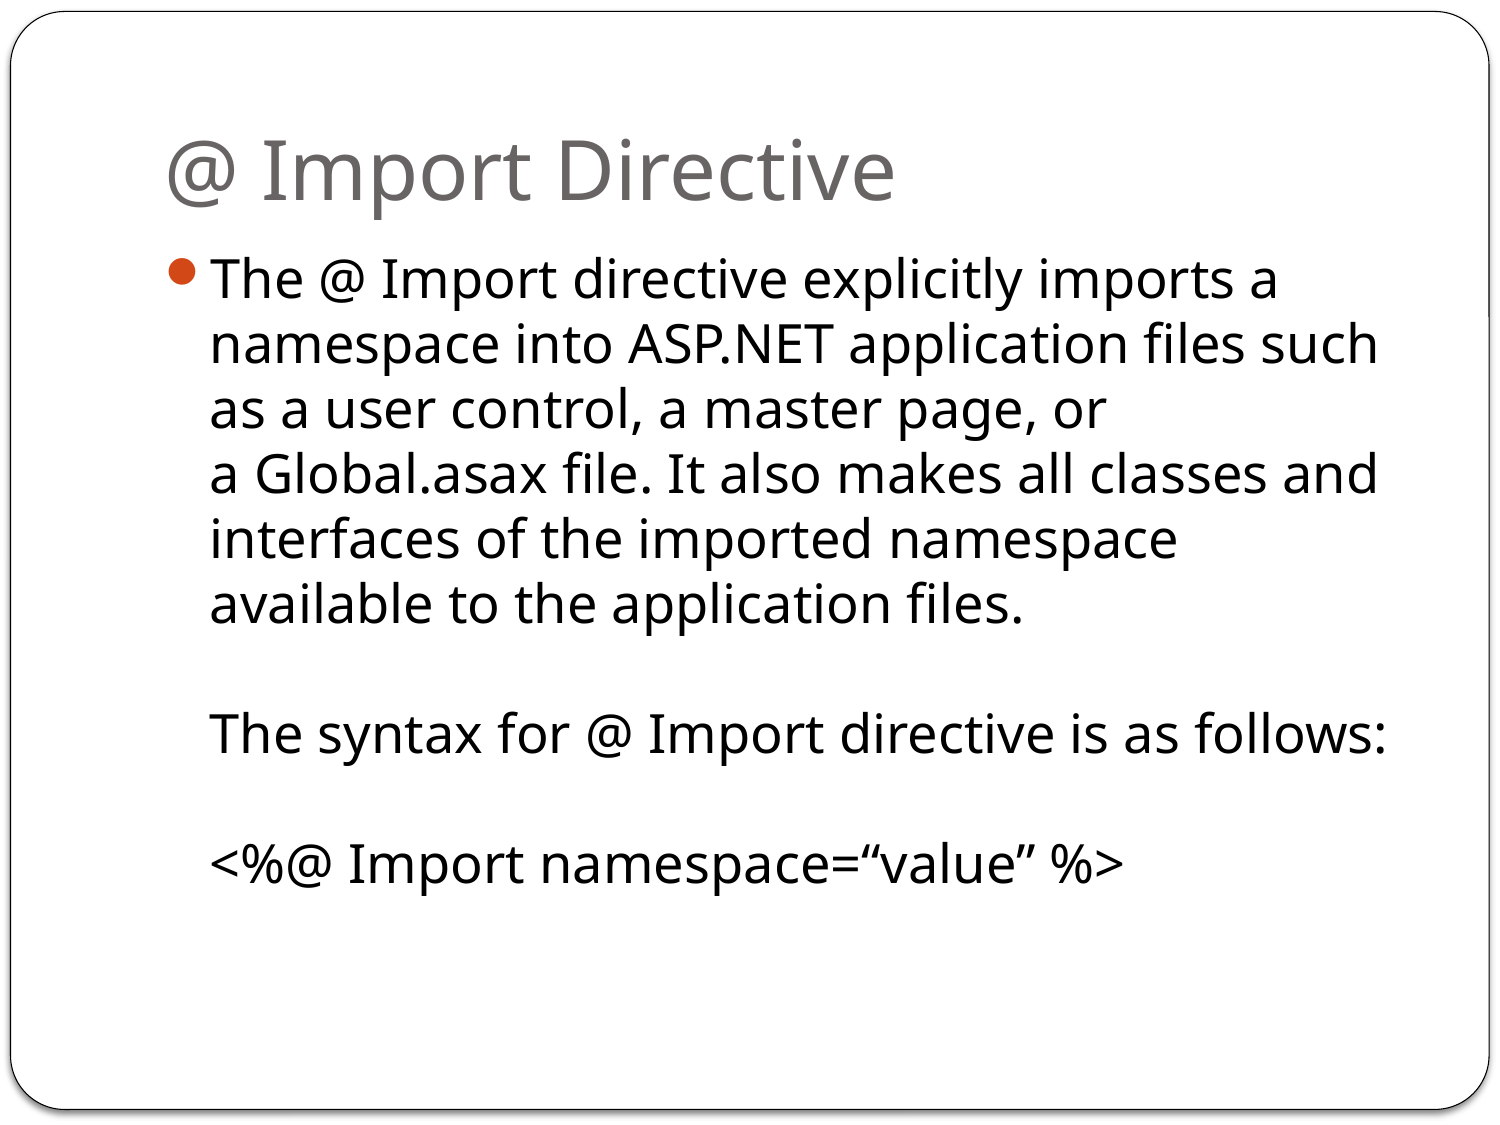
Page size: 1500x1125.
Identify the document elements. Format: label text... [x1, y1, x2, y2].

list The @ Import directive explicitly imports a namespace into ASP.NET application files such as a user control, a master page, or a Global.asax file. It also makes all classes and interfaces of the imported namespace available to the application files. The syntax for @ Import directive is as follows: <%@ Import namespace=“value” %> [150, 237, 1425, 988]
title @ Import Directive [150, 45, 1425, 233]
